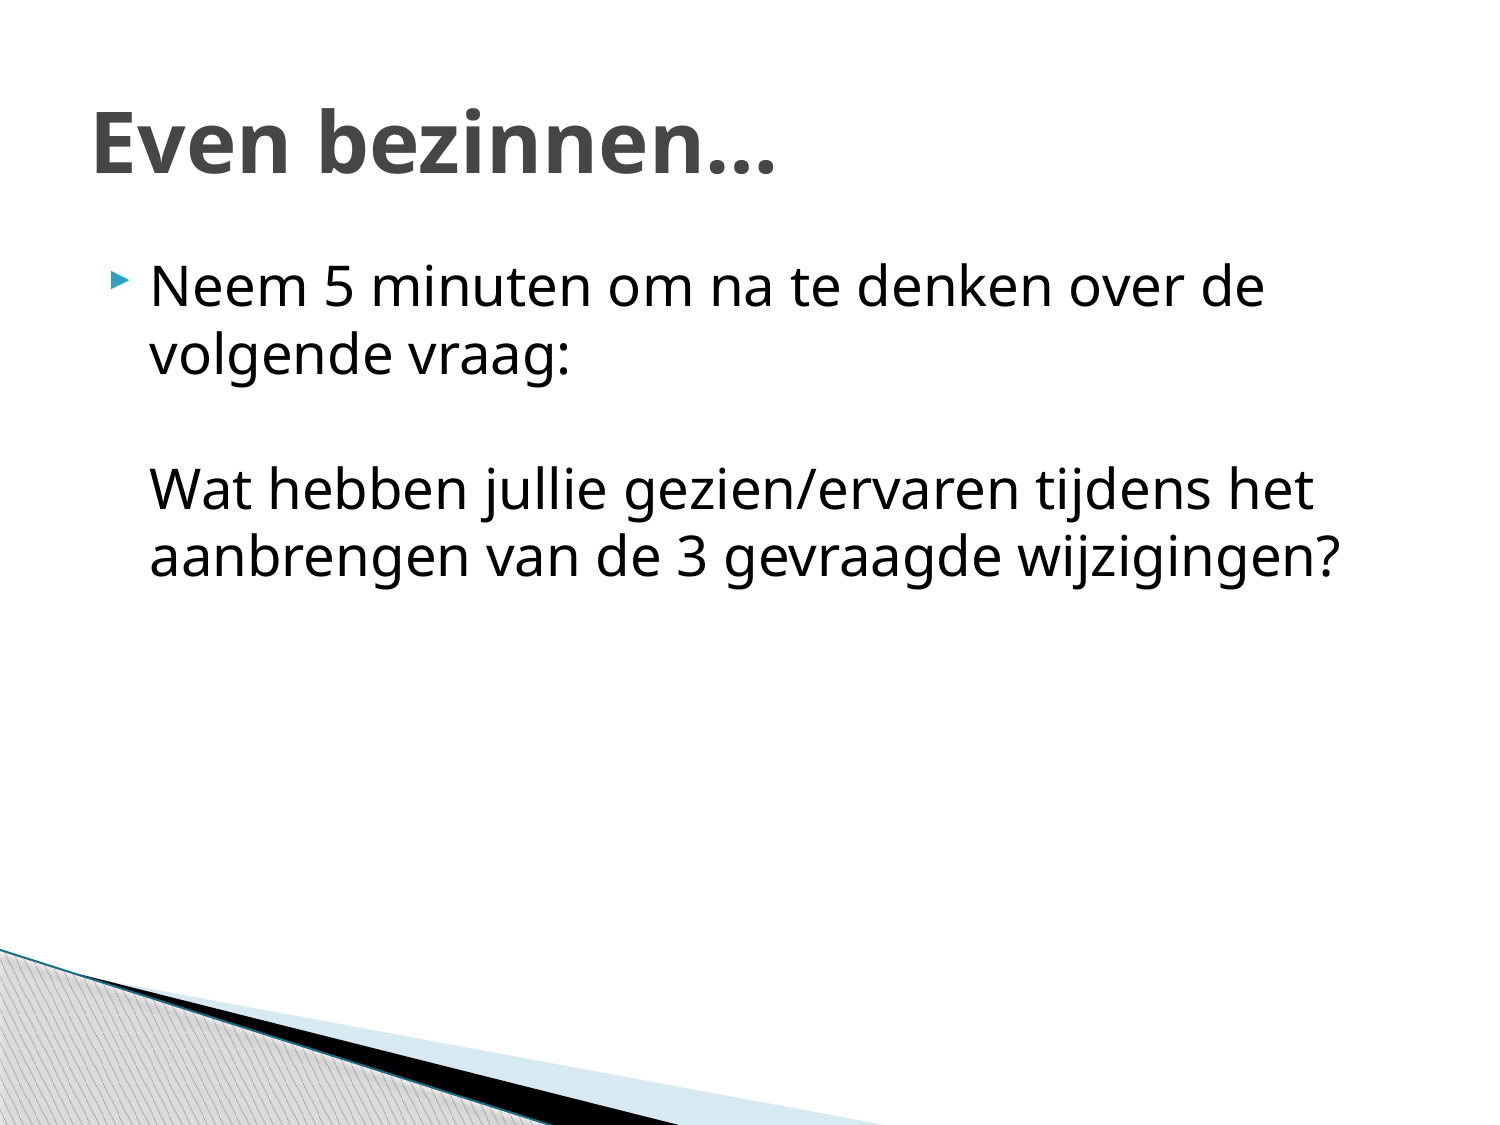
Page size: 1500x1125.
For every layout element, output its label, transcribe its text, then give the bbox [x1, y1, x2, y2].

title Even bezinnen… [75, 45, 1425, 233]
list Neem 5 minuten om na te denken over de volgende vraag: Wat hebben jullie gezien/ervaren tijdens het aanbrengen van de 3 gevraagde wijzigingen? [75, 243, 1425, 986]
